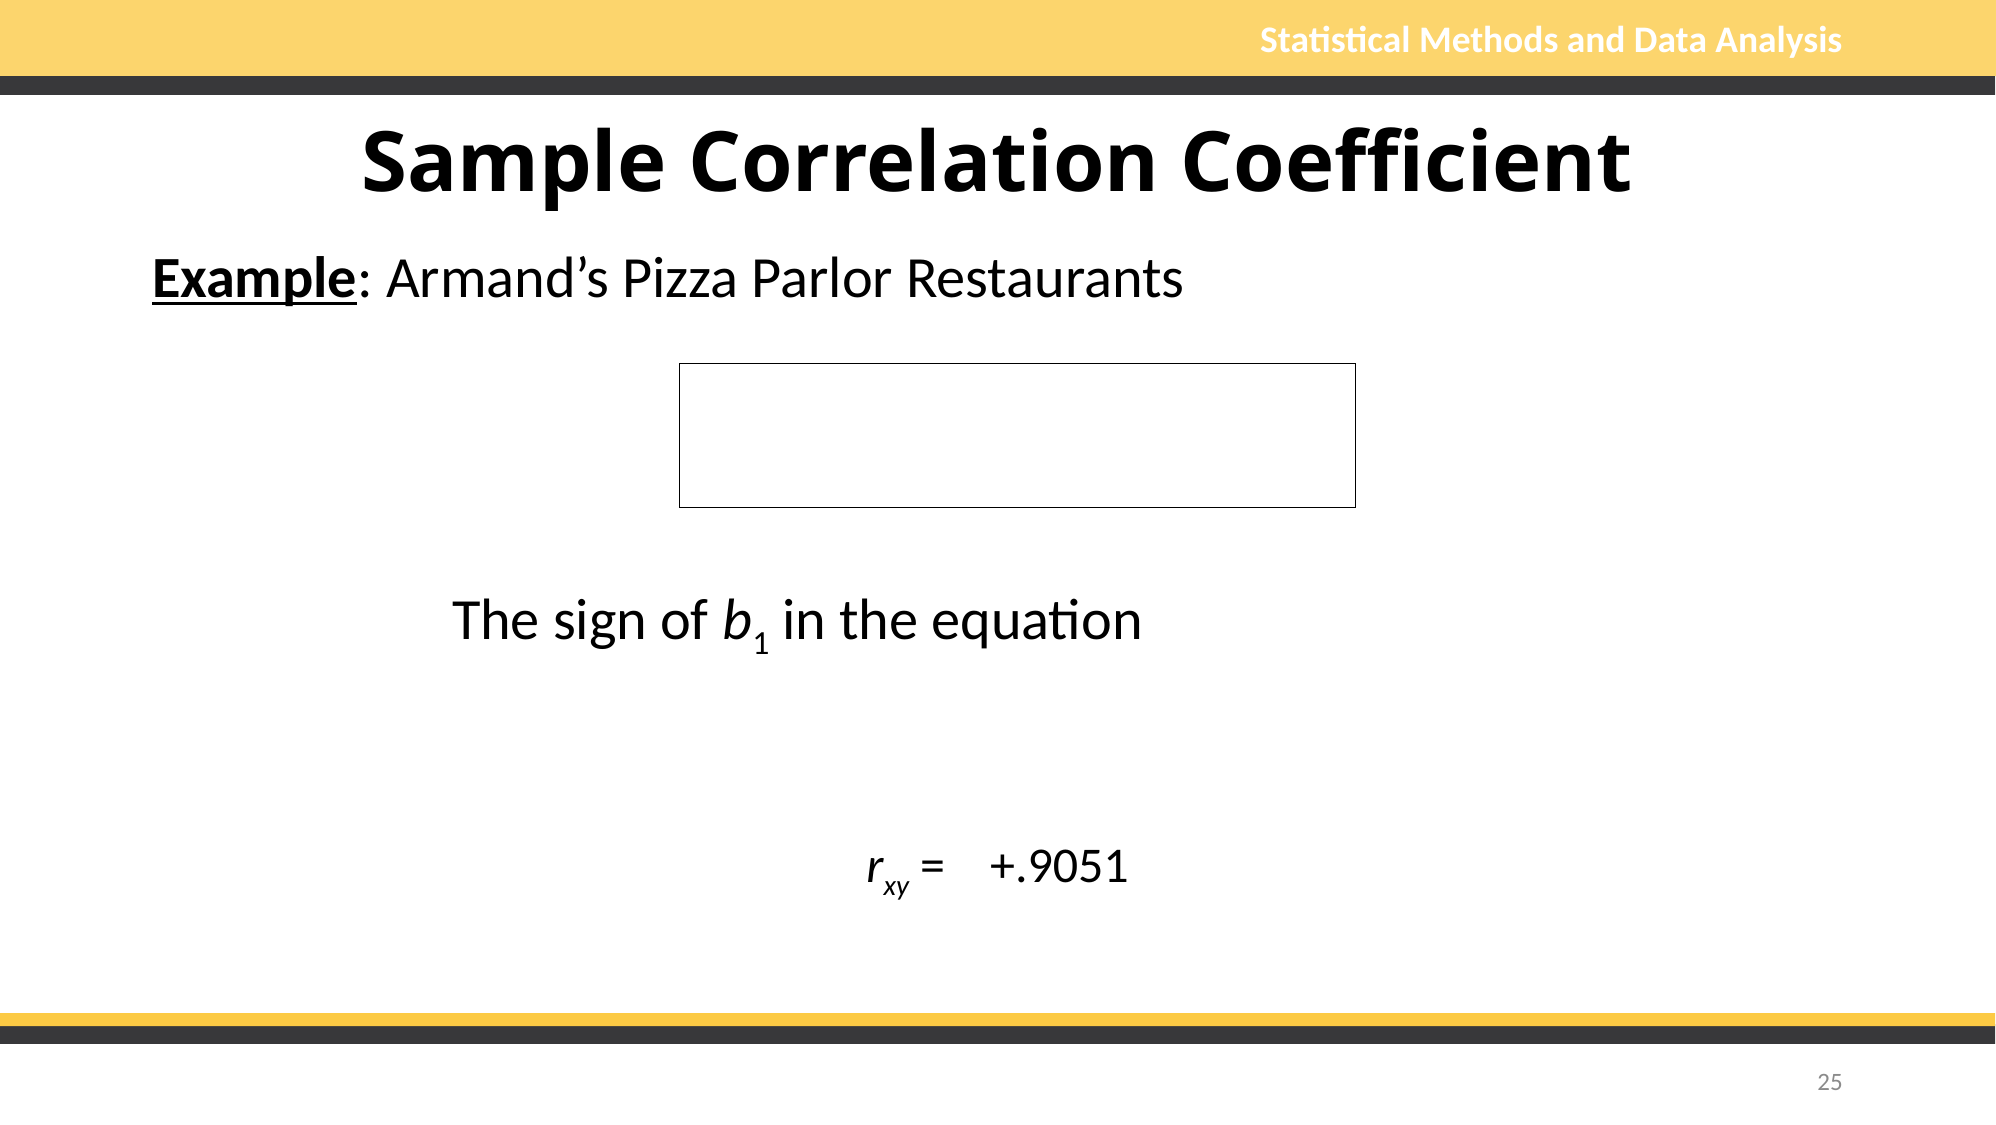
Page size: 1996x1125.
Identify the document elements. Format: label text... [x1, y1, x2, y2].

text_box [679, 363, 1356, 508]
picture [0, 1027, 1996, 1044]
slide_number 25 [1755, 1057, 1858, 1103]
title Sample Correlation Coefficient [137, 104, 1858, 225]
picture [0, 76, 1996, 95]
